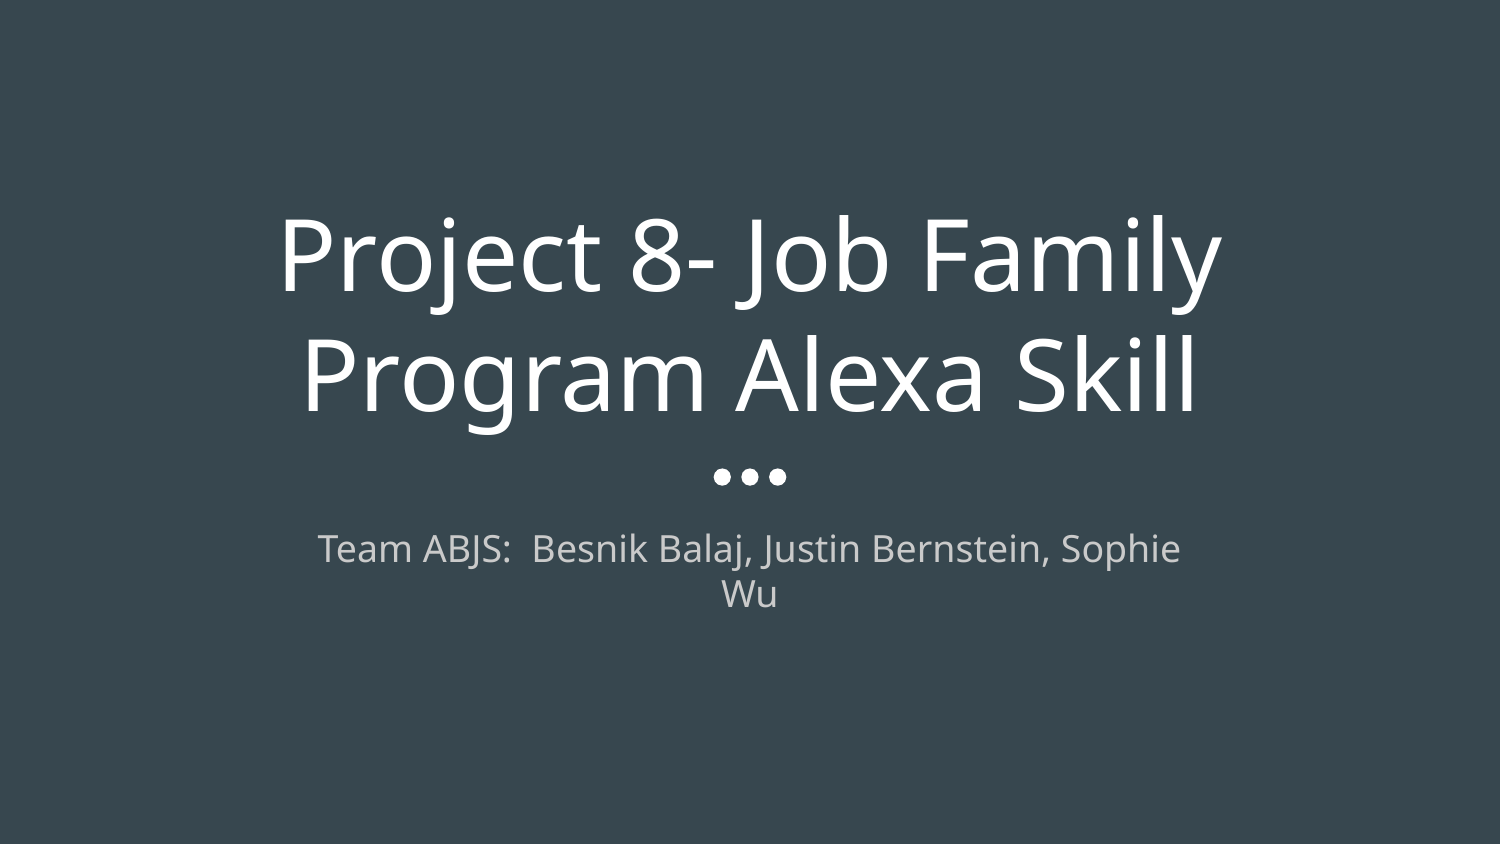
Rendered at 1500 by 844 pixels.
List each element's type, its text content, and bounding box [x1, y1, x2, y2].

title Project 8- Job Family Program Alexa Skill [110, 162, 1390, 447]
subtitle Team ABJS: Besnik Balaj, Justin Bernstein, Sophie Wu [292, 510, 1208, 632]
